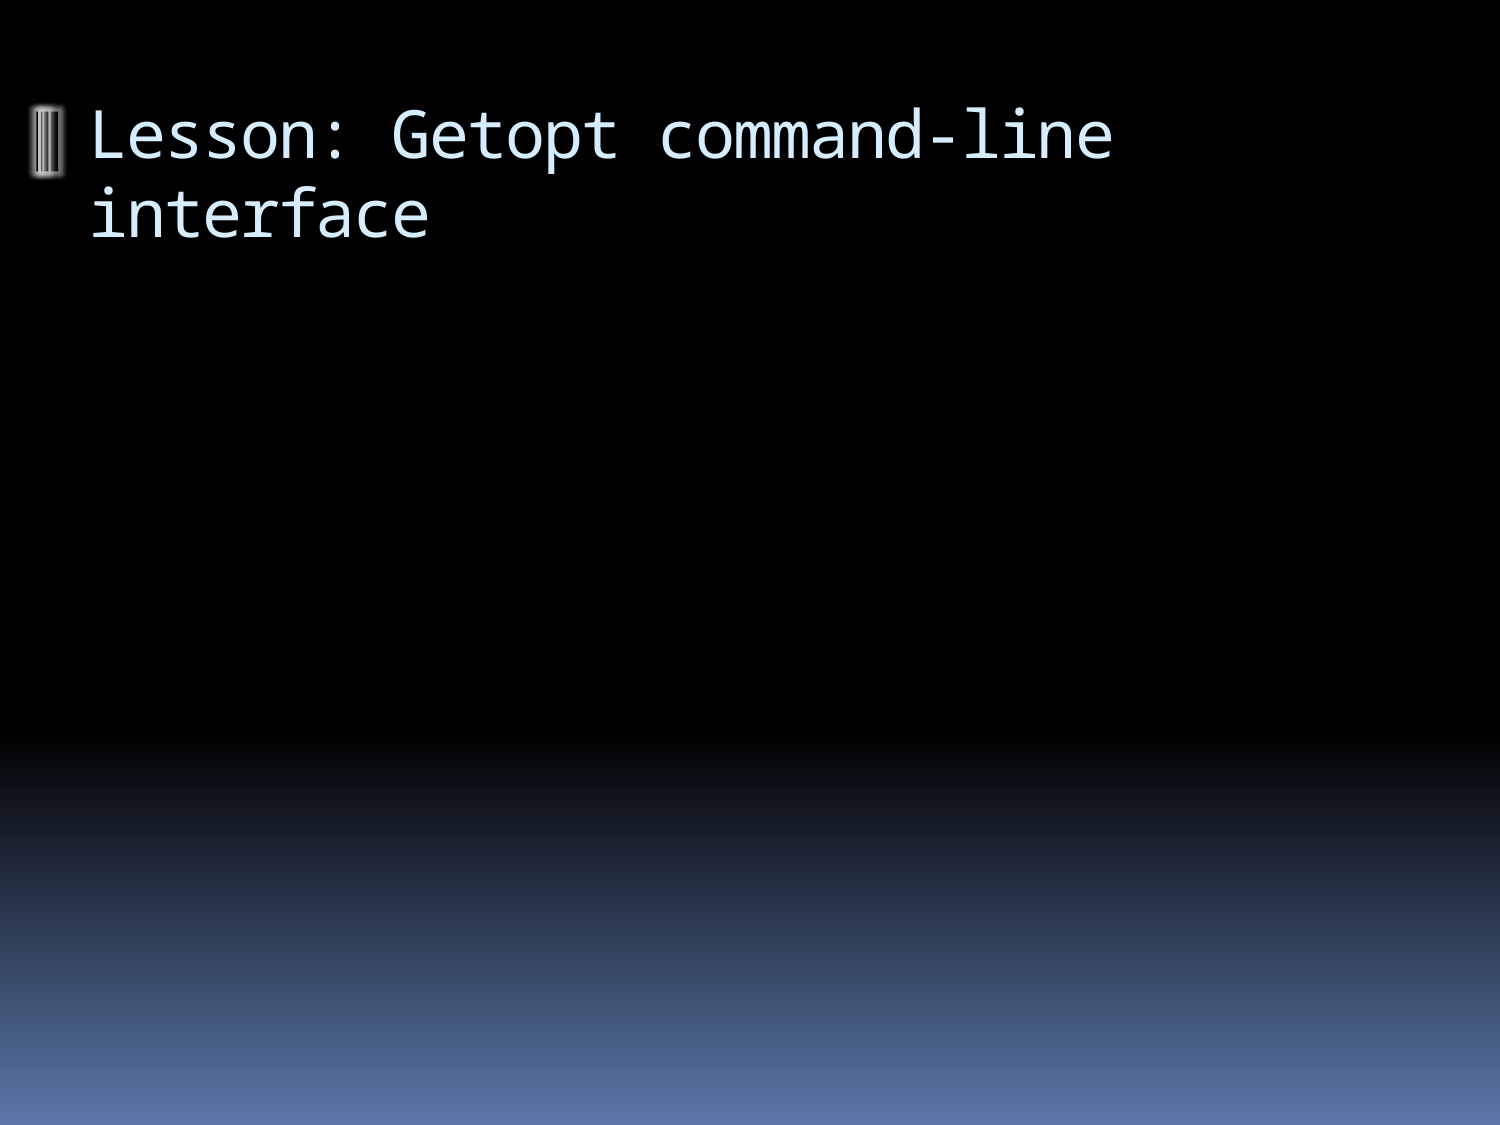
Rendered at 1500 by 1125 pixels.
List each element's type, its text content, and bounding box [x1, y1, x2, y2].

title Lesson: Getopt command-line interface [73, 83, 1425, 196]
